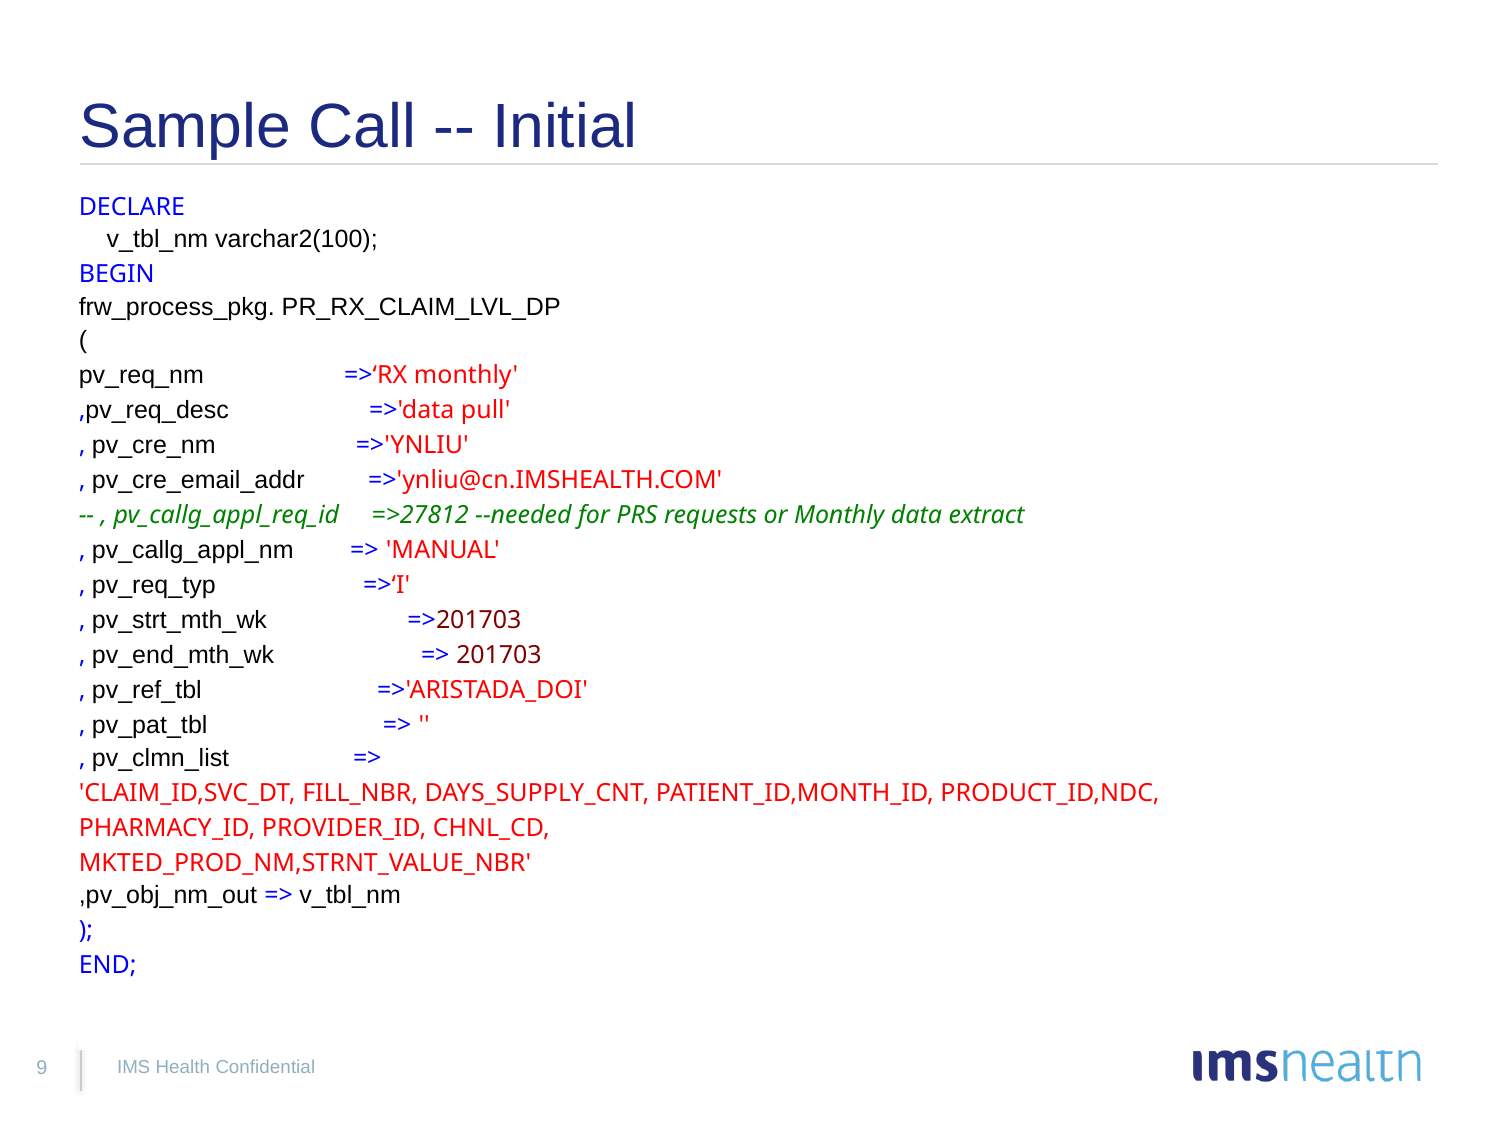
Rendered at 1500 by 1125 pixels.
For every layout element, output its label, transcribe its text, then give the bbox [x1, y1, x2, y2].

text_box DECLARE v_tbl_nm varchar2(100); BEGIN frw_process_pkg. PR_RX_CLAIM_LVL_DP ( pv_req_nm =>‘RX monthly' ,pv_req_desc =>'data pull' , pv_cre_nm =>'YNLIU' , pv_cre_email_addr =>'ynliu@cn.IMSHEALTH.COM' -- , pv_callg_appl_req_id =>27812 --needed for PRS requests or Monthly data extract , pv_callg_appl_nm => 'MANUAL' , pv_req_typ =>‘I' , pv_strt_mth_wk =>201703 , pv_end_mth_wk => 201703 , pv_ref_tbl =>'ARISTADA_DOI' , pv_pat_tbl => '' , pv_clmn_list => 'CLAIM_ID,SVC_DT, FILL_NBR, DAYS_SUPPLY_CNT, PATIENT_ID,MONTH_ID, PRODUCT_ID,NDC, PHARMACY_ID, PROVIDER_ID, CHNL_CD, MKTED_PROD_NM,STRNT_VALUE_NBR' ,pv_obj_nm_out => v_tbl_nm ); END; [77, 185, 1439, 1052]
title Sample Call -- Initial [79, 12, 1438, 161]
footer IMS Health Confidential [102, 1052, 1042, 1097]
